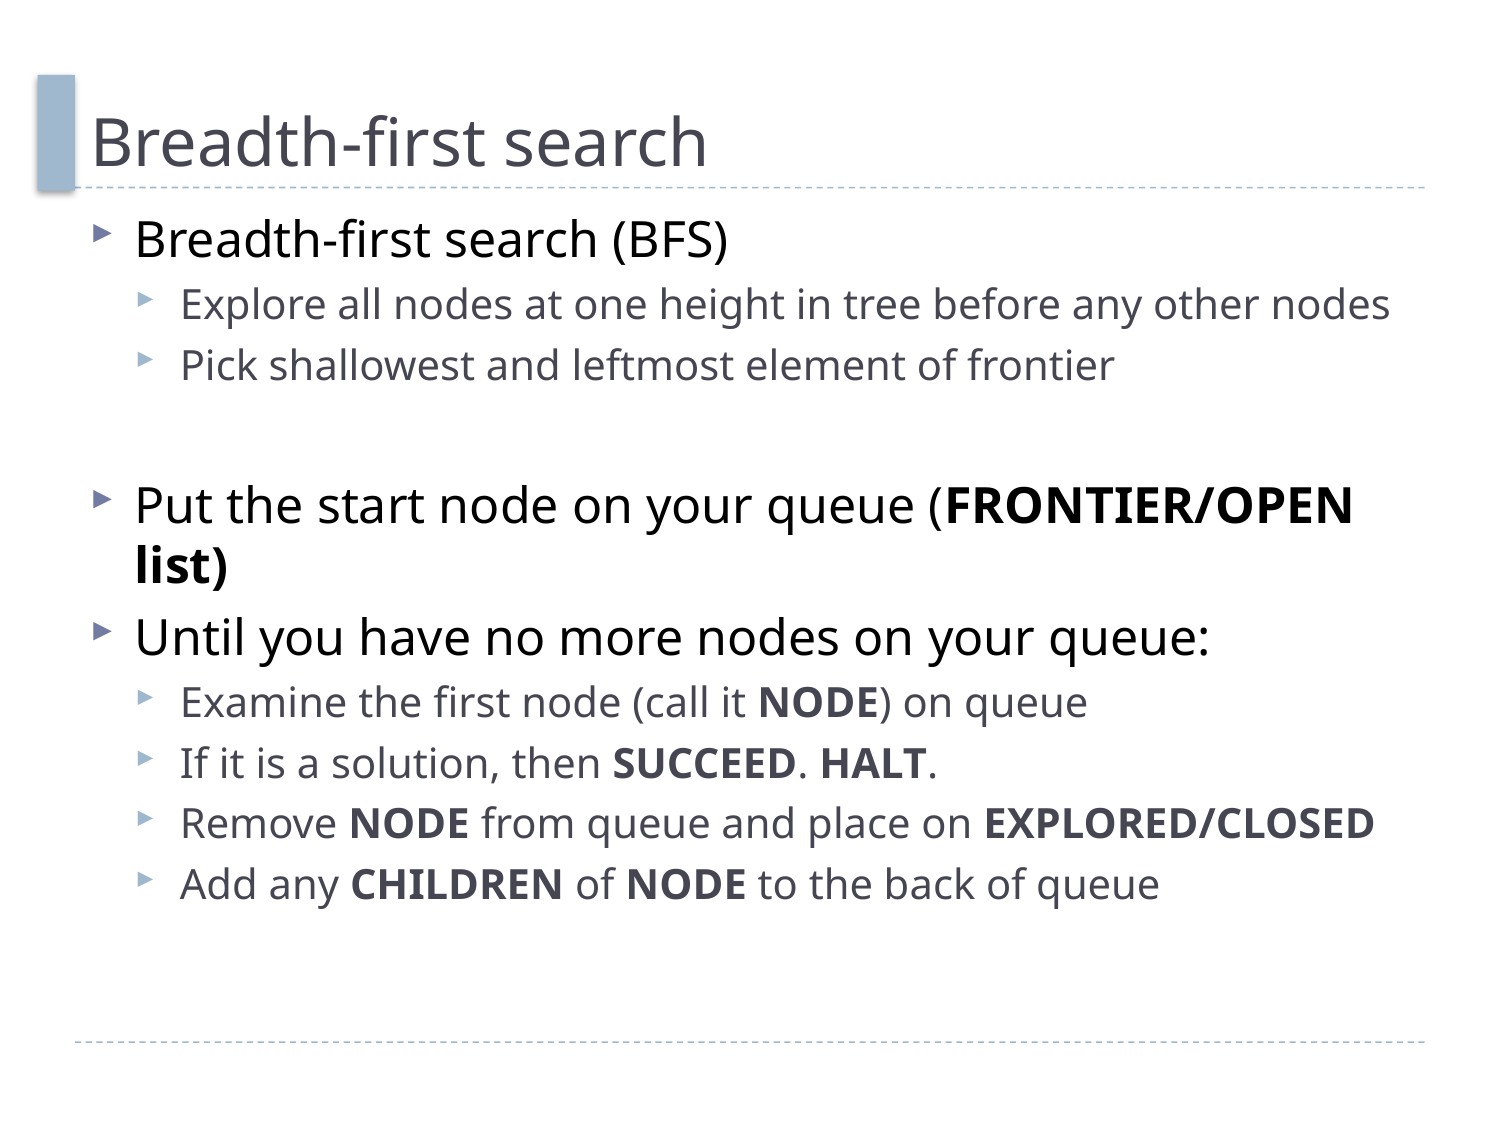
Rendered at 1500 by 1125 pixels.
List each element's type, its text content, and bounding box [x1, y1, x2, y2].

title Breadth-first search [74, 24, 1426, 188]
list Breadth-first search (BFS) Explore all nodes at one height in tree before any other nodes Pick shallowest and leftmost element of frontier Put the start node on your queue (FRONTIER/OPEN list) Until you have no more nodes on your queue: Examine the first node (call it NODE) on queue If it is a solution, then SUCCEED. HALT. Remove NODE from queue and place on EXPLORED/CLOSED Add any CHILDREN of NODE to the back of queue [74, 199, 1426, 1011]
